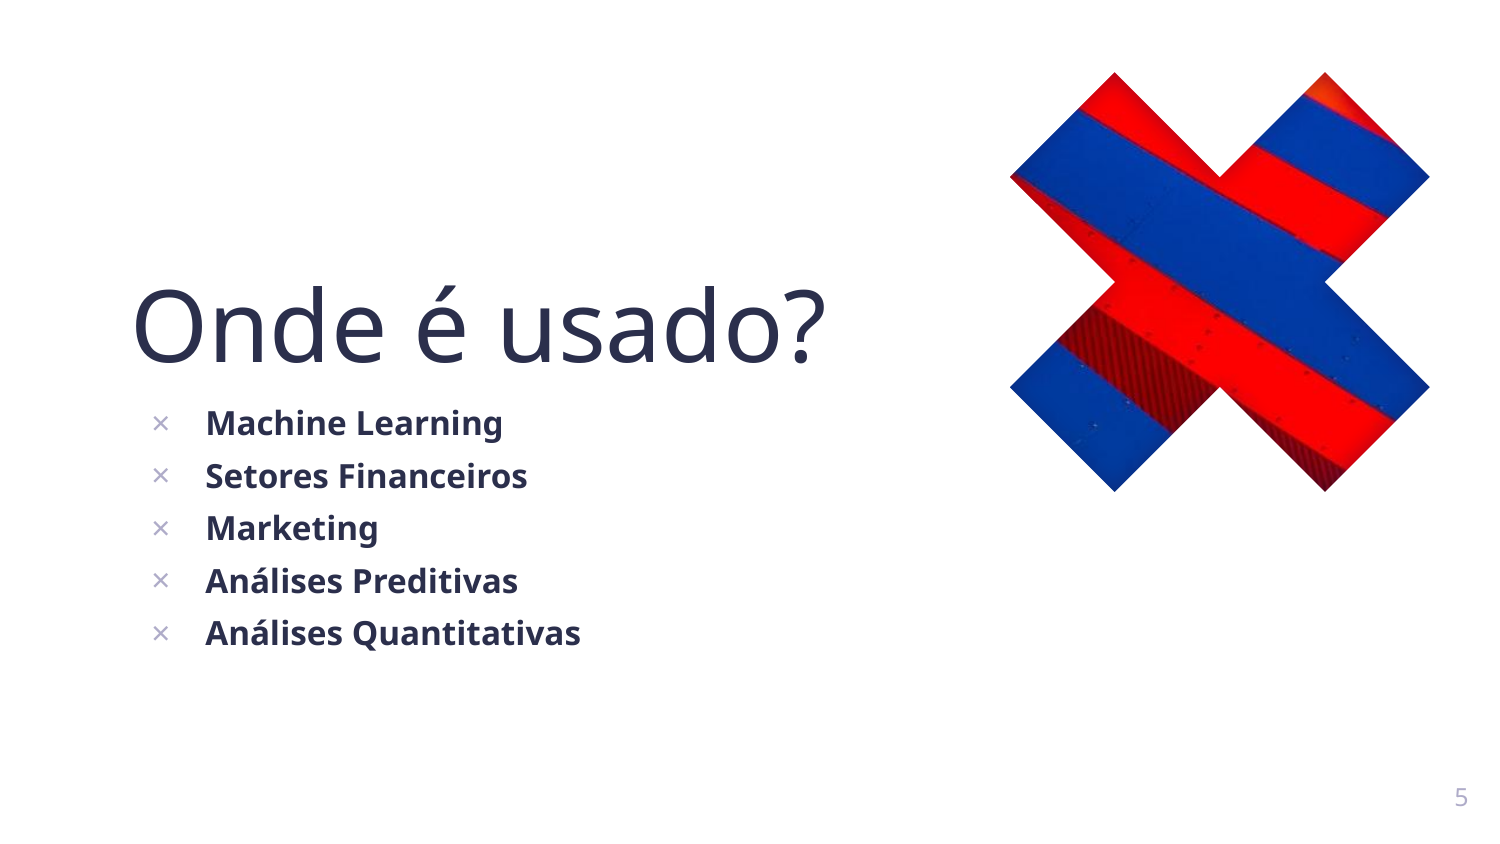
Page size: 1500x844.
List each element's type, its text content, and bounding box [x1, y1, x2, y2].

picture [1011, 73, 1429, 491]
title Onde é usado? [130, 288, 917, 383]
list Machine Learning Setores Financeiros Marketing Análises Preditivas Análises Quantitativas [130, 402, 819, 712]
slide_number 5 [1378, 766, 1469, 832]
